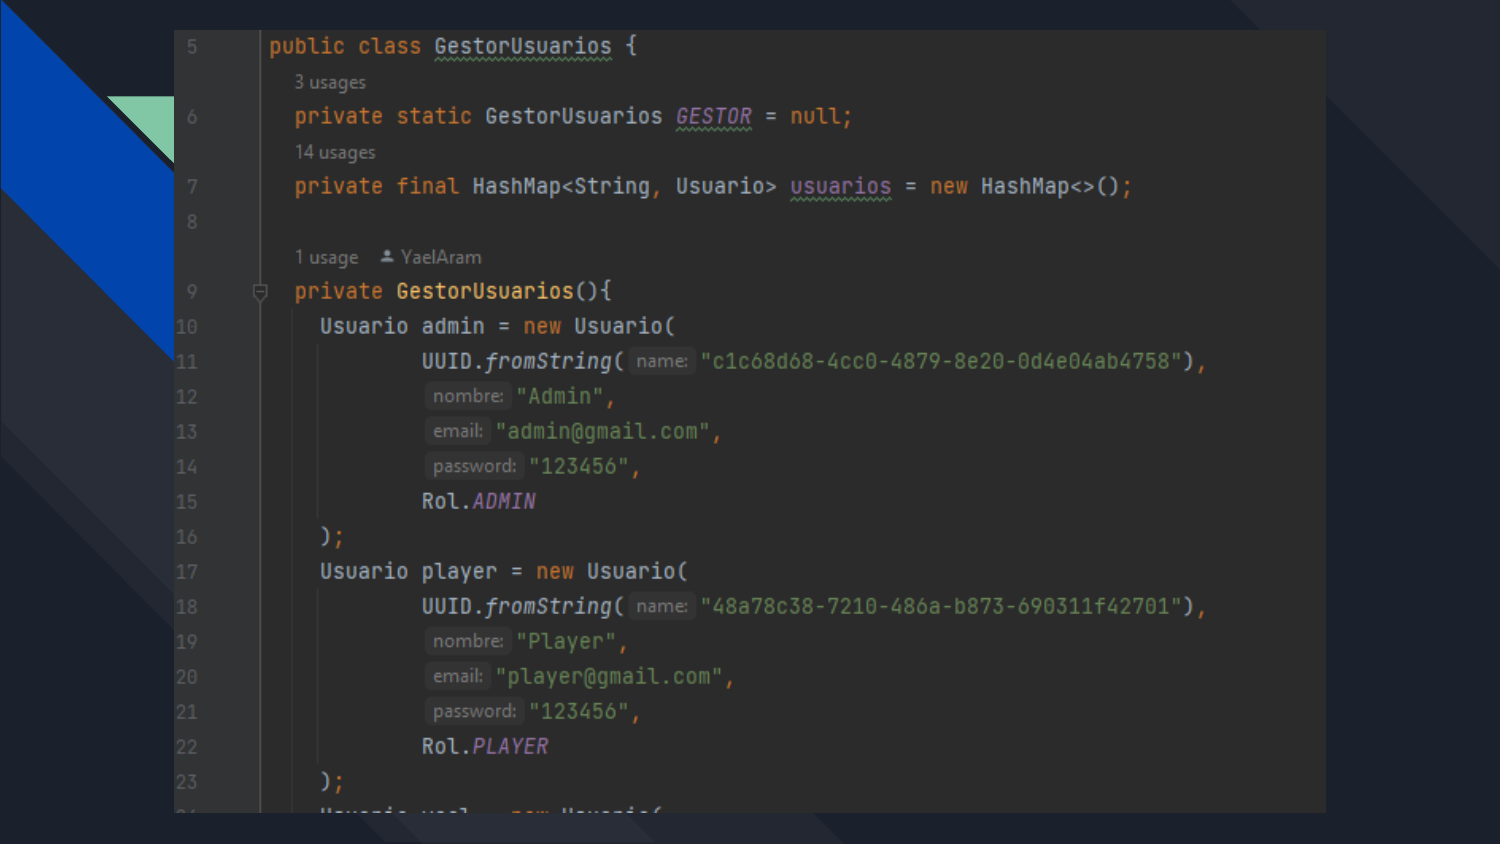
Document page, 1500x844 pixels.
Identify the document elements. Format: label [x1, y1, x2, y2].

picture [173, 30, 1327, 813]
